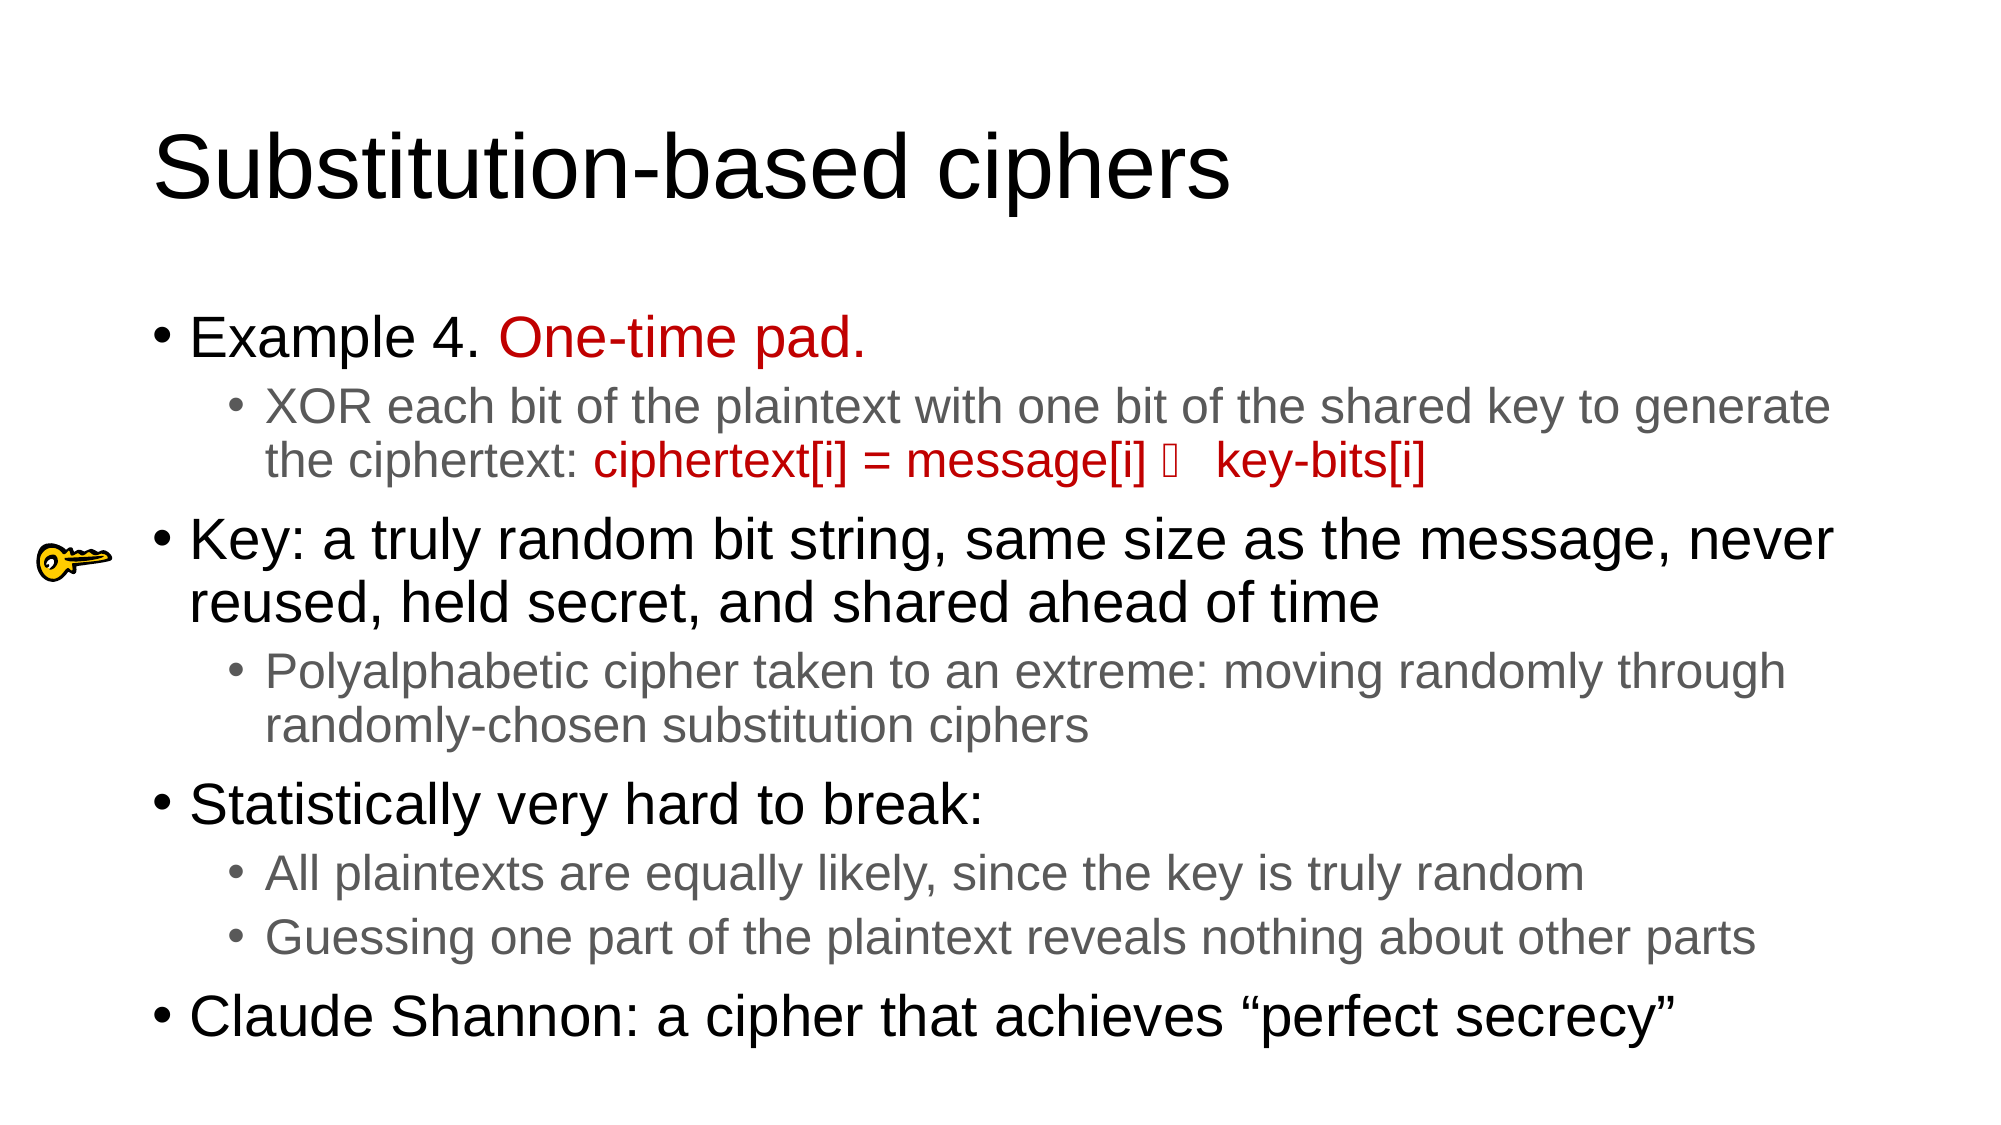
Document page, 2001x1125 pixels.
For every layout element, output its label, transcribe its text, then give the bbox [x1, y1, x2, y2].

list Example 4. One-time pad. XOR each bit of the plaintext with one bit of the shared key to generate the ciphertext: ciphertext[i] = message[i]  key-bits[i] Key: a truly random bit string, same size as the message, never reused, held secret, and shared ahead of time Polyalphabetic cipher taken to an extreme: moving randomly through randomly-chosen substitution ciphers Statistically very hard to break: All plaintexts are equally likely, since the key is truly random Guessing one part of the plaintext reveals nothing about other parts Claude Shannon: a cipher that achieves “perfect secrecy” [137, 299, 1863, 1095]
picture [35, 542, 113, 583]
title Substitution-based ciphers [137, 59, 1863, 278]
